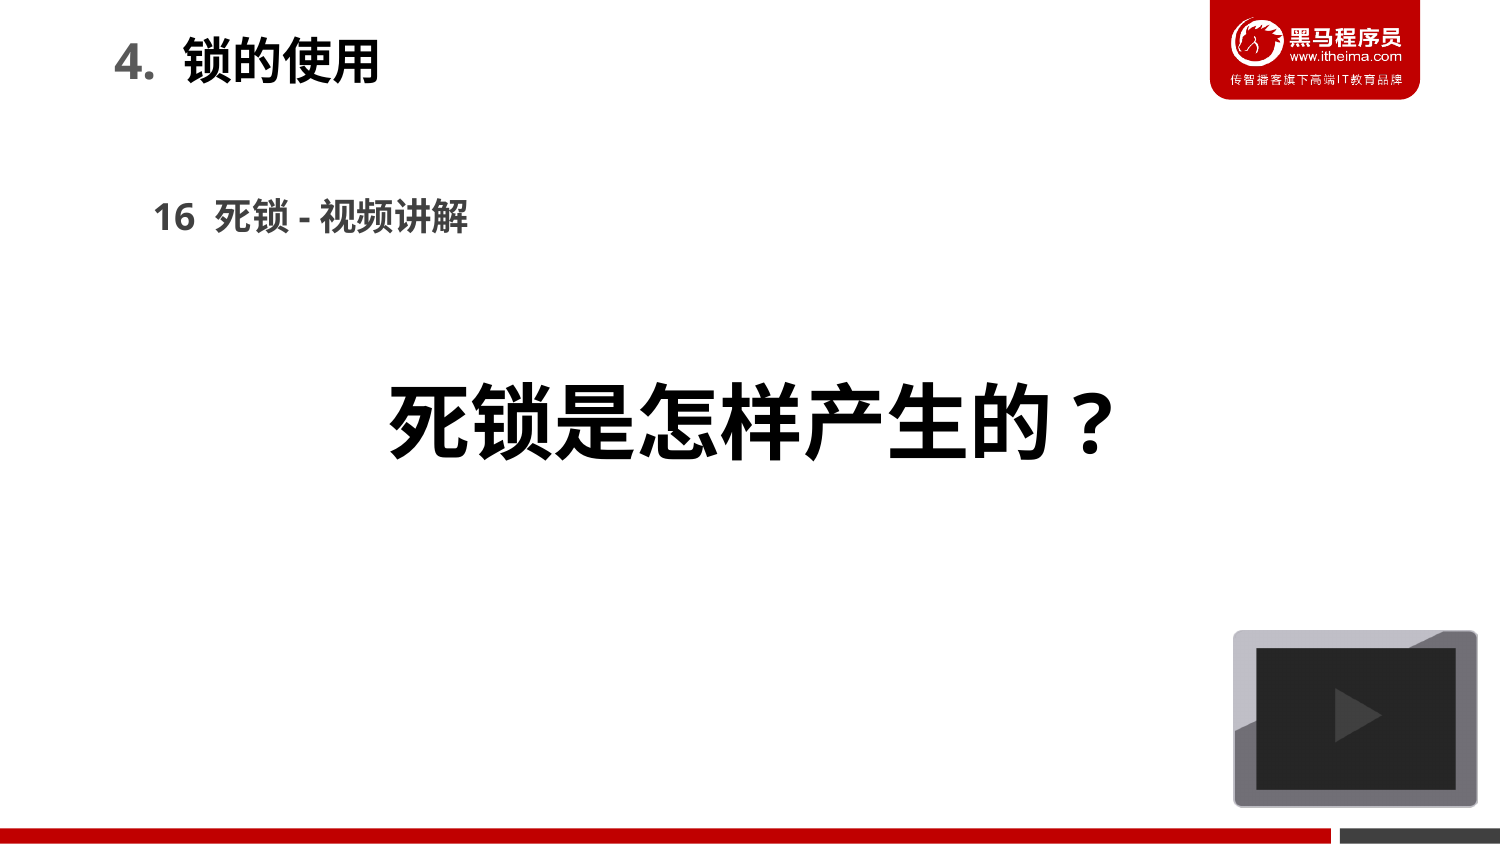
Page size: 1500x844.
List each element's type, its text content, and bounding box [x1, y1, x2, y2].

text_box 死锁是怎样产生的? [242, 362, 1258, 478]
text_box 16 死锁-视频讲解 [138, 185, 715, 246]
picture [1212, 8, 1421, 94]
picture [1232, 630, 1478, 809]
text_box 4. 锁的使用 [103, 0, 987, 130]
